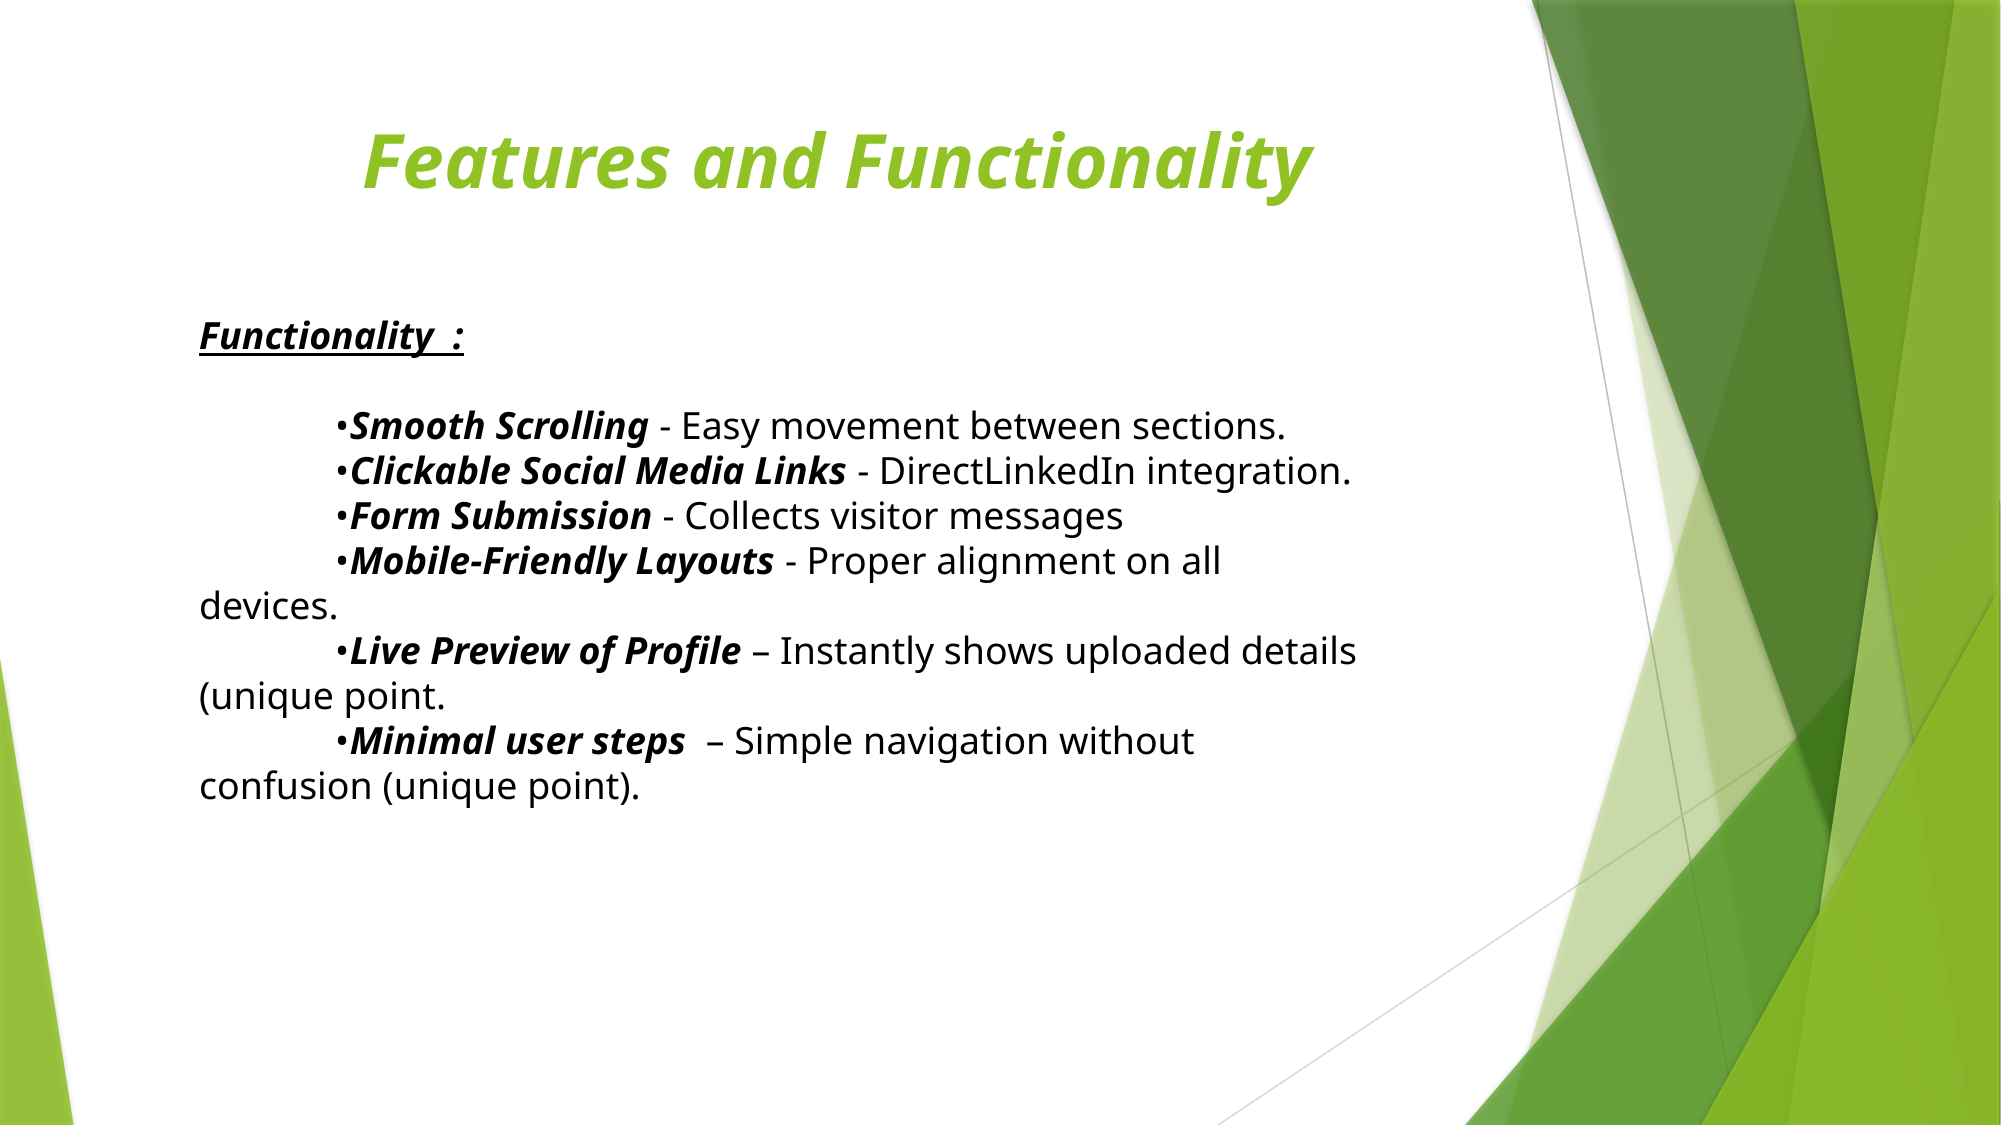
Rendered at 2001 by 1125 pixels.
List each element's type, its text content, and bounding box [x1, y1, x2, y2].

text_box Functionality : •Smooth Scrolling - Easy movement between sections. •Clickable Social Media Links - DirectLinkedIn integration. •Form Submission - Collects visitor messages •Mobile-Friendly Layouts - Proper alignment on all devices. •Live Preview of Profile – Instantly shows uploaded details (unique point. •Minimal user steps – Simple navigation without confusion (unique point). [184, 304, 1386, 815]
title Features and Functionality [347, 106, 1758, 323]
